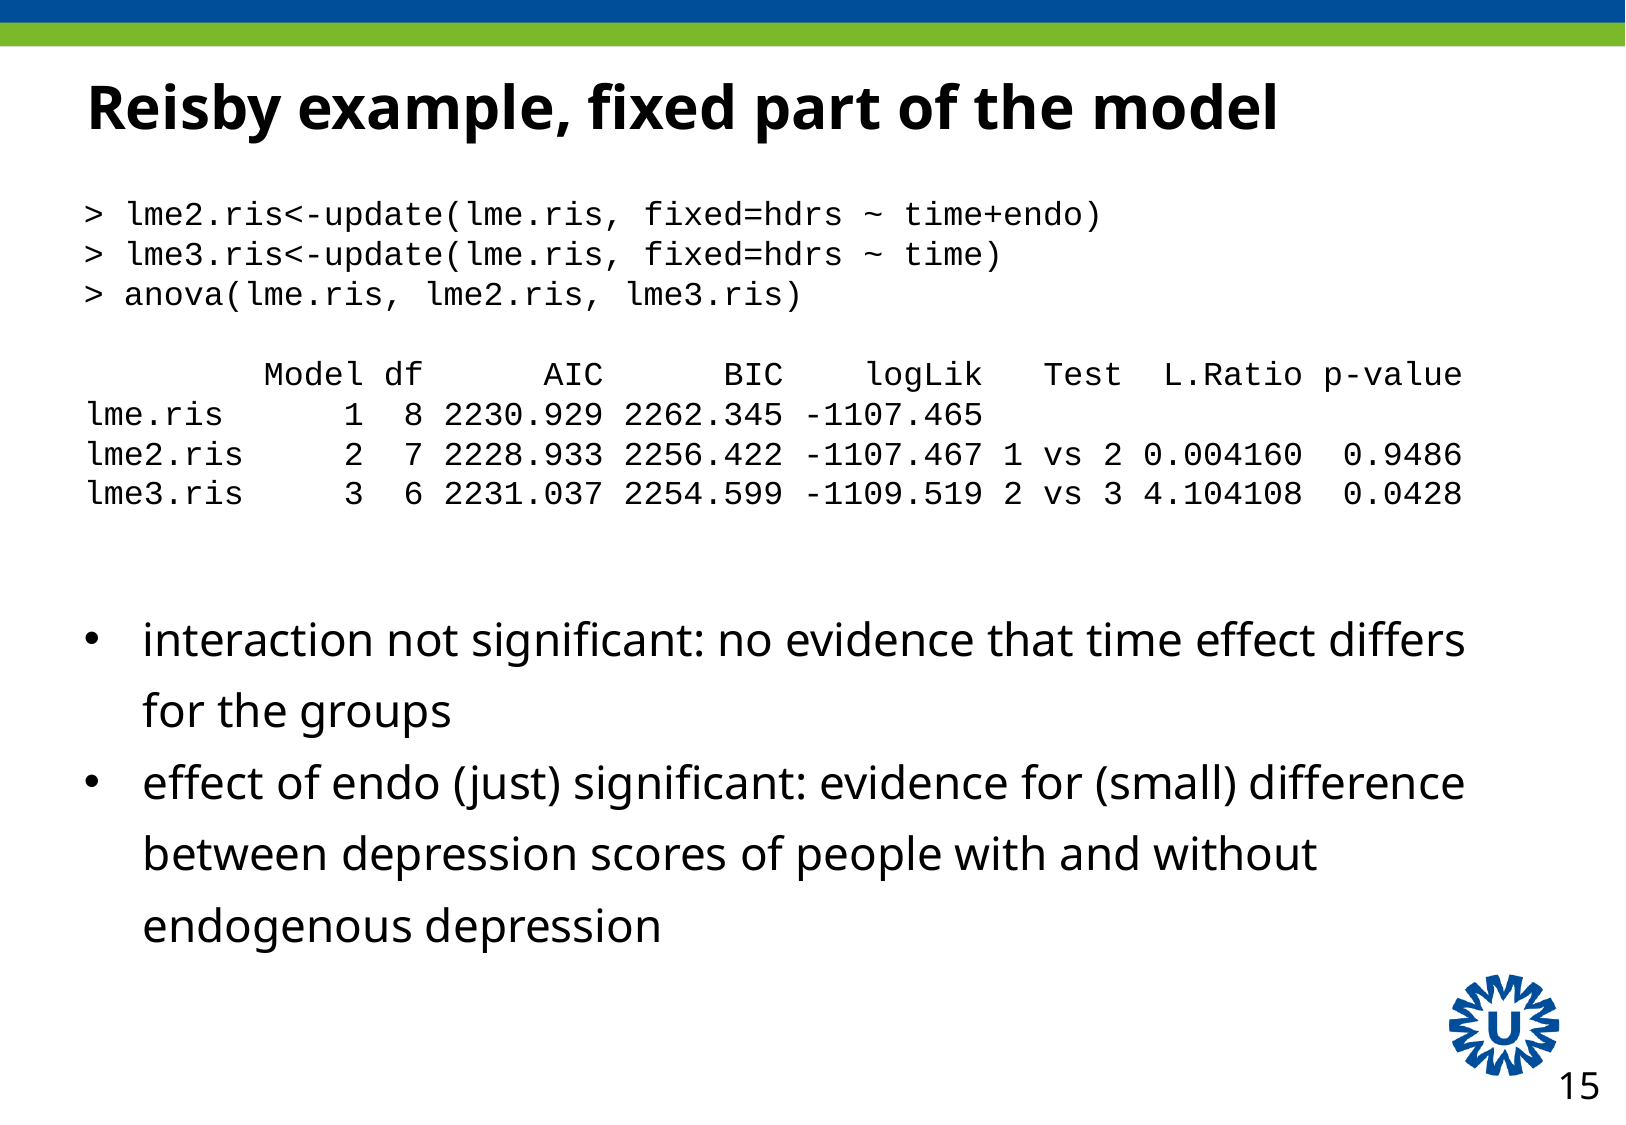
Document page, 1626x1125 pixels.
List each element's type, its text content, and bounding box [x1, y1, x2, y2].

title Reisby example, fixed part of the model [70, 60, 1555, 161]
list > lme2.ris<-update(lme.ris, fixed=hdrs ~ time+endo) > lme3.ris<-update(lme.ris, fixed=hdrs ~ time) > anova(lme.ris, lme2.ris, lme3.ris) Model df AIC BIC logLik Test L.Ratio p-value lme.ris 1 8 2230.929 2262.345 -1107.465 lme2.ris 2 7 2228.933 2256.422 -1107.467 1 vs 2 0.004160 0.9486 lme3.ris 3 6 2231.037 2254.599 -1109.519 2 vs 3 4.104108 0.0428 [68, 184, 1557, 551]
picture [0, 0, 1625, 1125]
slide_number 15 [1265, 1057, 1616, 1118]
list interaction not significant: no evidence that time effect differs for the groups effect of endo (just) significant: evidence for (small) difference between depression scores of people with and without endogenous depression [68, 586, 1553, 976]
